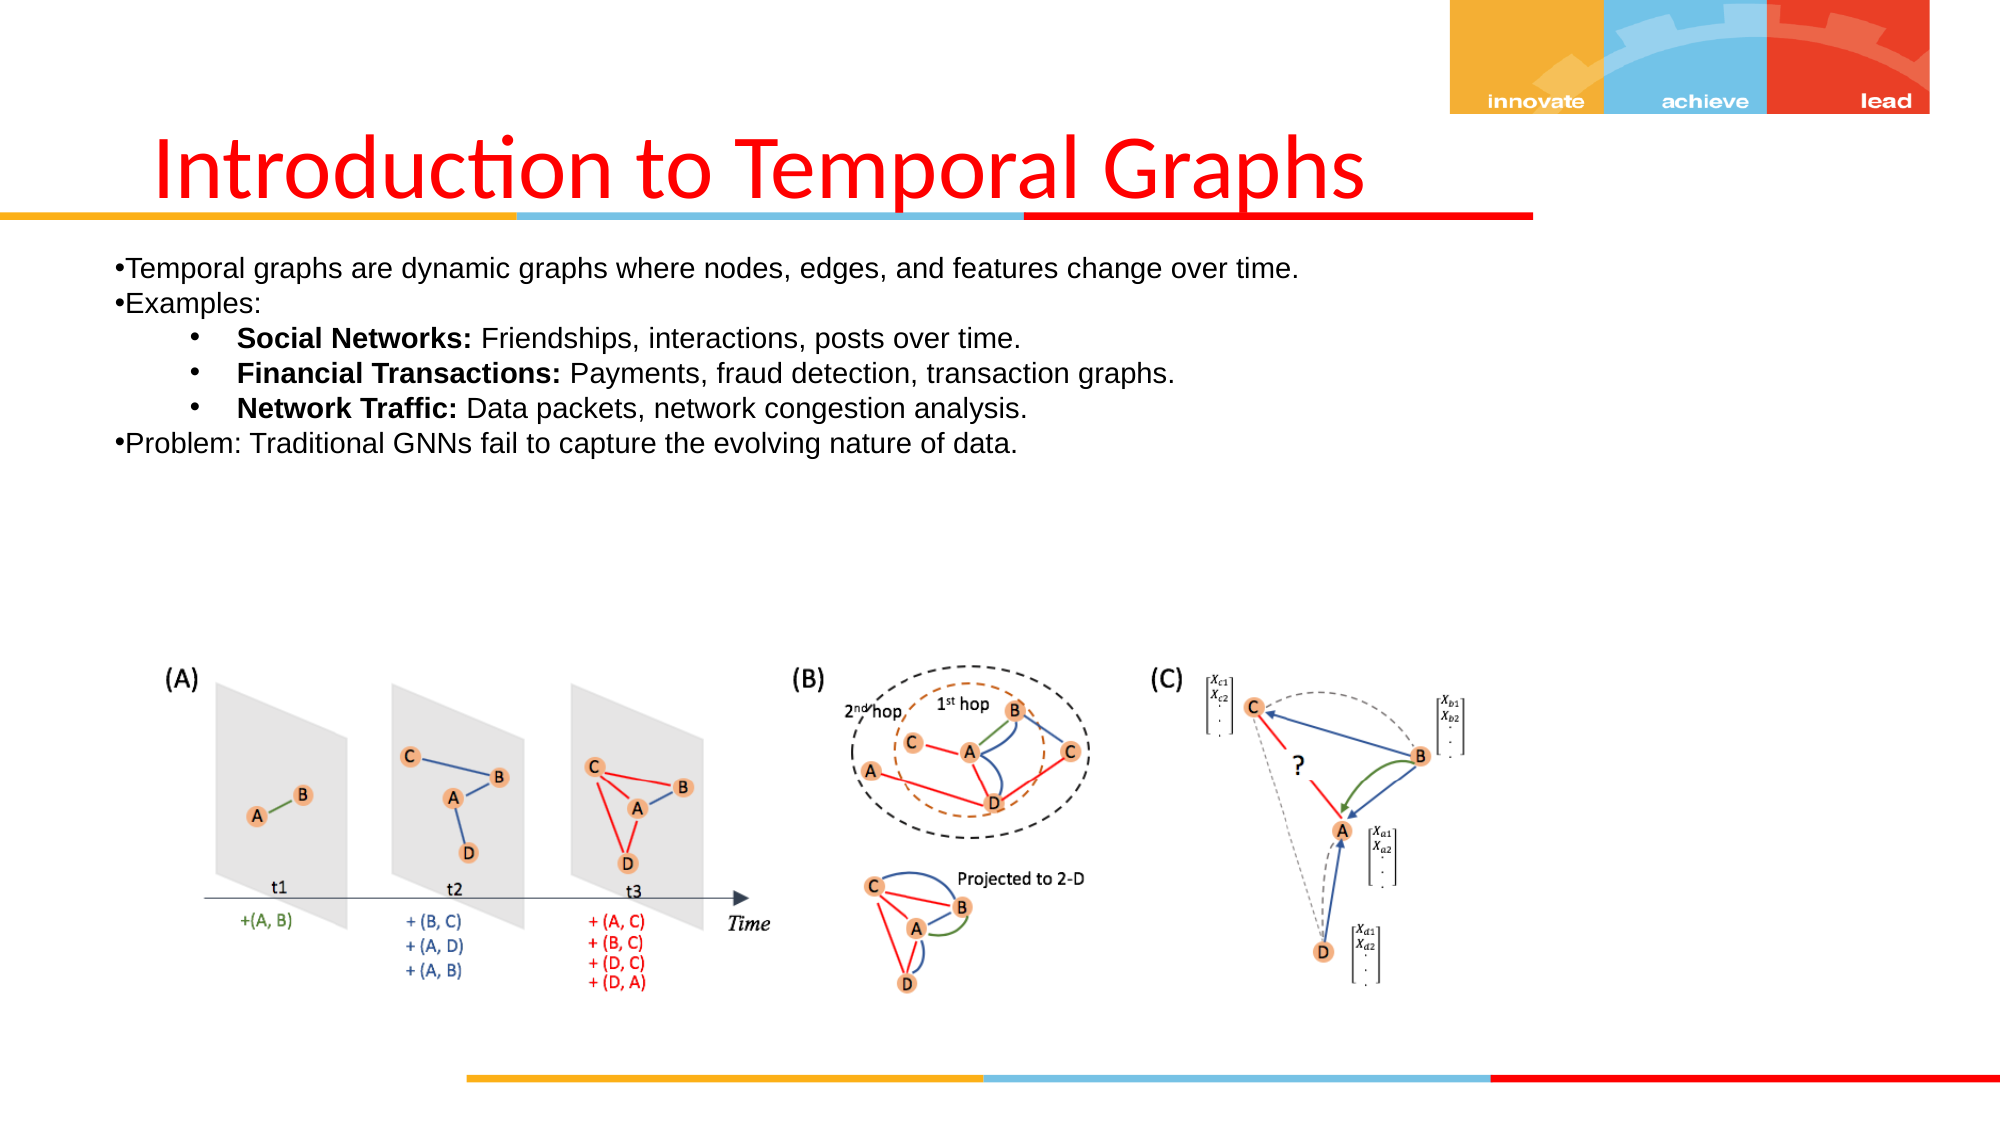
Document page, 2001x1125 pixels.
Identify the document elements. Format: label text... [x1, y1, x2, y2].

title Introduction to Temporal Graphs [137, 59, 1863, 241]
picture [1449, 0, 1930, 114]
picture [145, 562, 1477, 1001]
text_box Temporal graphs are dynamic graphs where nodes, edges, and features change over time. Examples: Social Networks: Friendships, interactions, posts over time. Financial Transactions: Payments, fraud detection, transaction graphs. Network Traffic: Data packets, network congestion analysis. Problem: Traditional GNNs fail to capture the evolving nature of data. [99, 241, 1923, 507]
